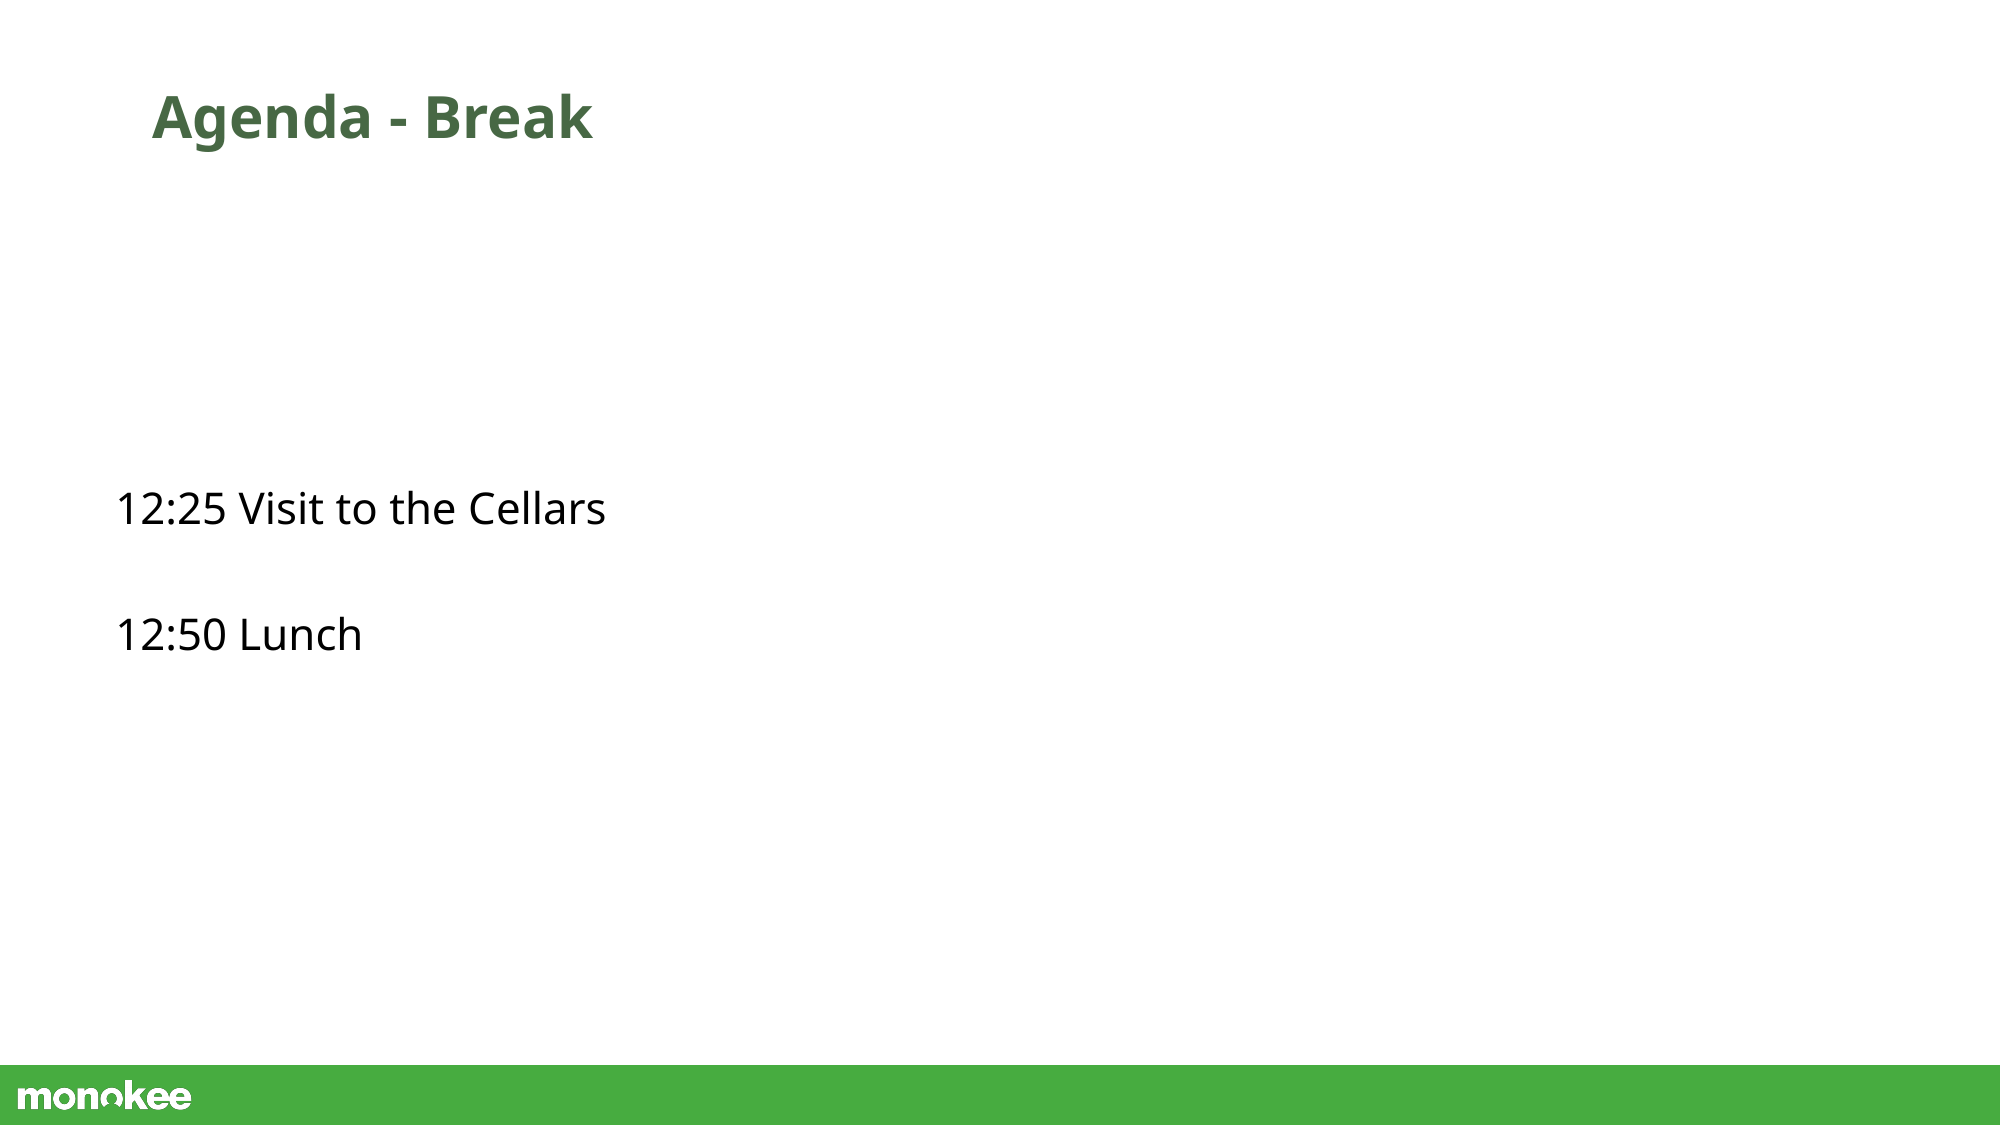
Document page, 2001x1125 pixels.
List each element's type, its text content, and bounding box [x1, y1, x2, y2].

list 12:25 Visit to the Cellars 12:50 Lunch [100, 284, 1400, 714]
title Agenda - Break [137, 59, 1863, 179]
picture [17, 1080, 192, 1110]
